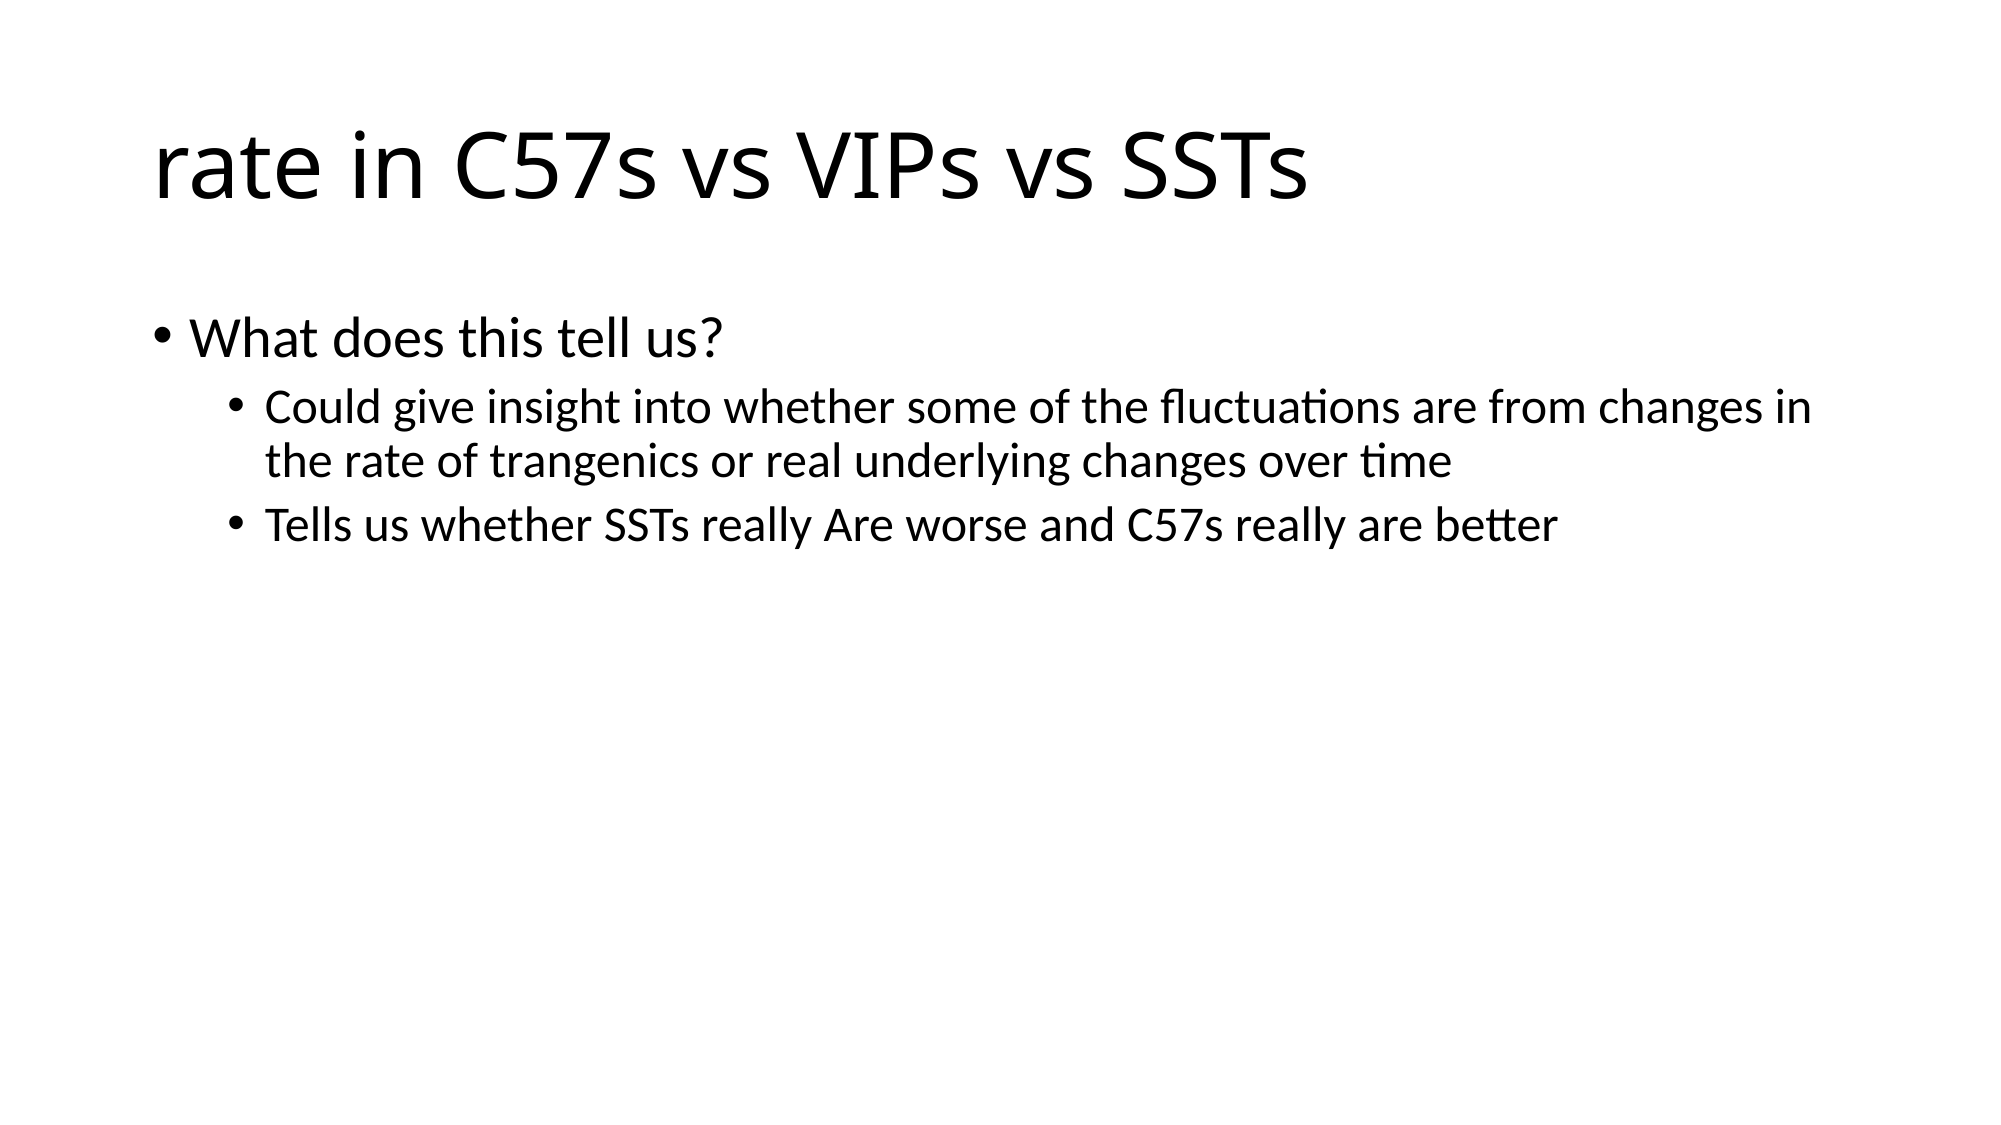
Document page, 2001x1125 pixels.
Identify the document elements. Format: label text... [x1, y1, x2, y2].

title rate in C57s vs VIPs vs SSTs [137, 59, 1863, 278]
list What does this tell us? Could give insight into whether some of the fluctuations are from changes in the rate of trangenics or real underlying changes over time Tells us whether SSTs really Are worse and C57s really are better [137, 299, 1863, 1014]
